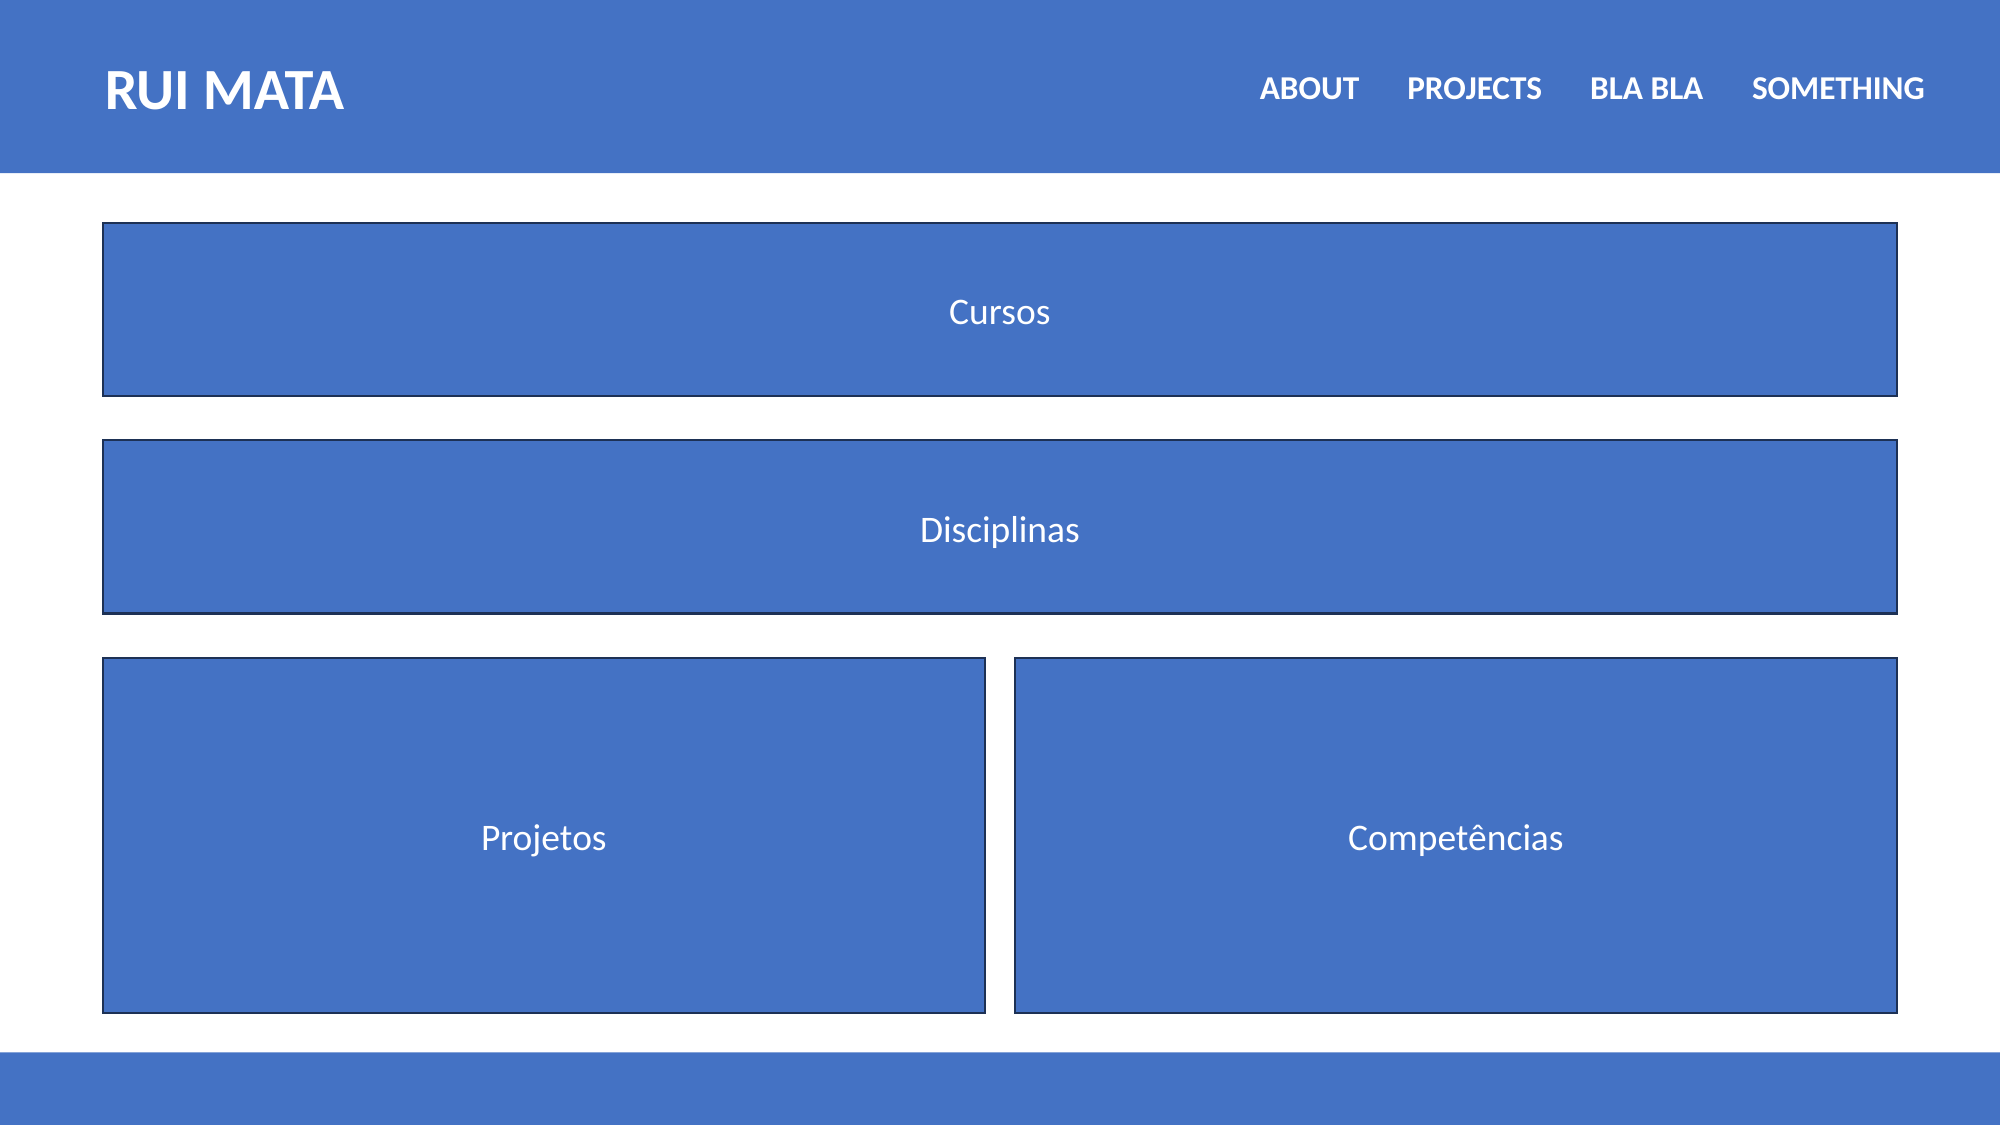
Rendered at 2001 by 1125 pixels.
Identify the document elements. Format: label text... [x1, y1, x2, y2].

text_box RUI MATA [90, 43, 360, 129]
text_box ABOUT [1245, 58, 1375, 114]
text_box [0, 0, 2000, 174]
text_box BLA BLA [1575, 58, 1719, 114]
text_box SOMETHING [1737, 58, 1941, 114]
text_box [103, 222, 1897, 1014]
text_box [0, 1051, 2000, 1125]
text_box PROJECTS [1392, 58, 1558, 114]
